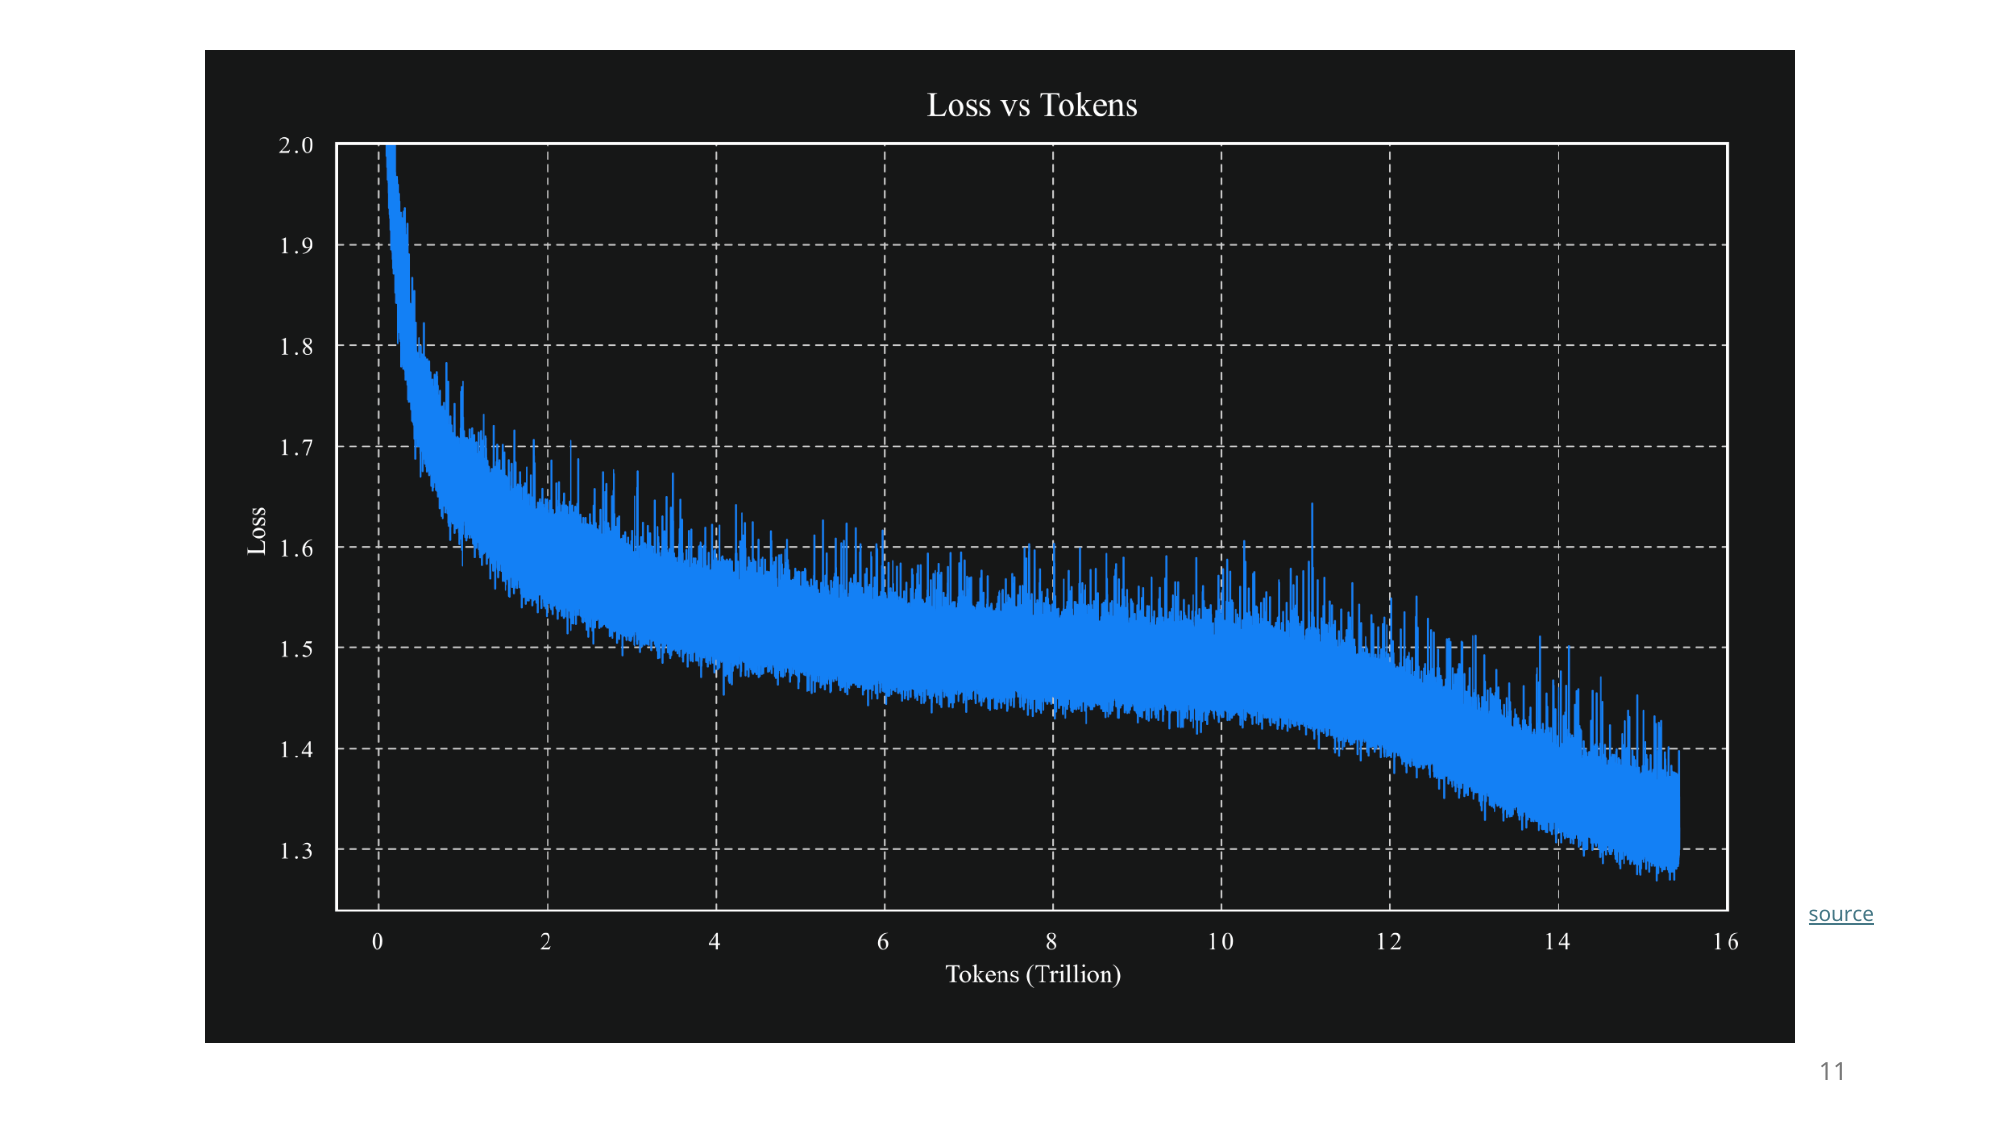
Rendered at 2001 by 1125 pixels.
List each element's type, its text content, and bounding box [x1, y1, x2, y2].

text_box source [1796, 893, 1889, 937]
picture [204, 50, 1796, 1044]
slide_number 11 [1412, 1042, 1863, 1103]
